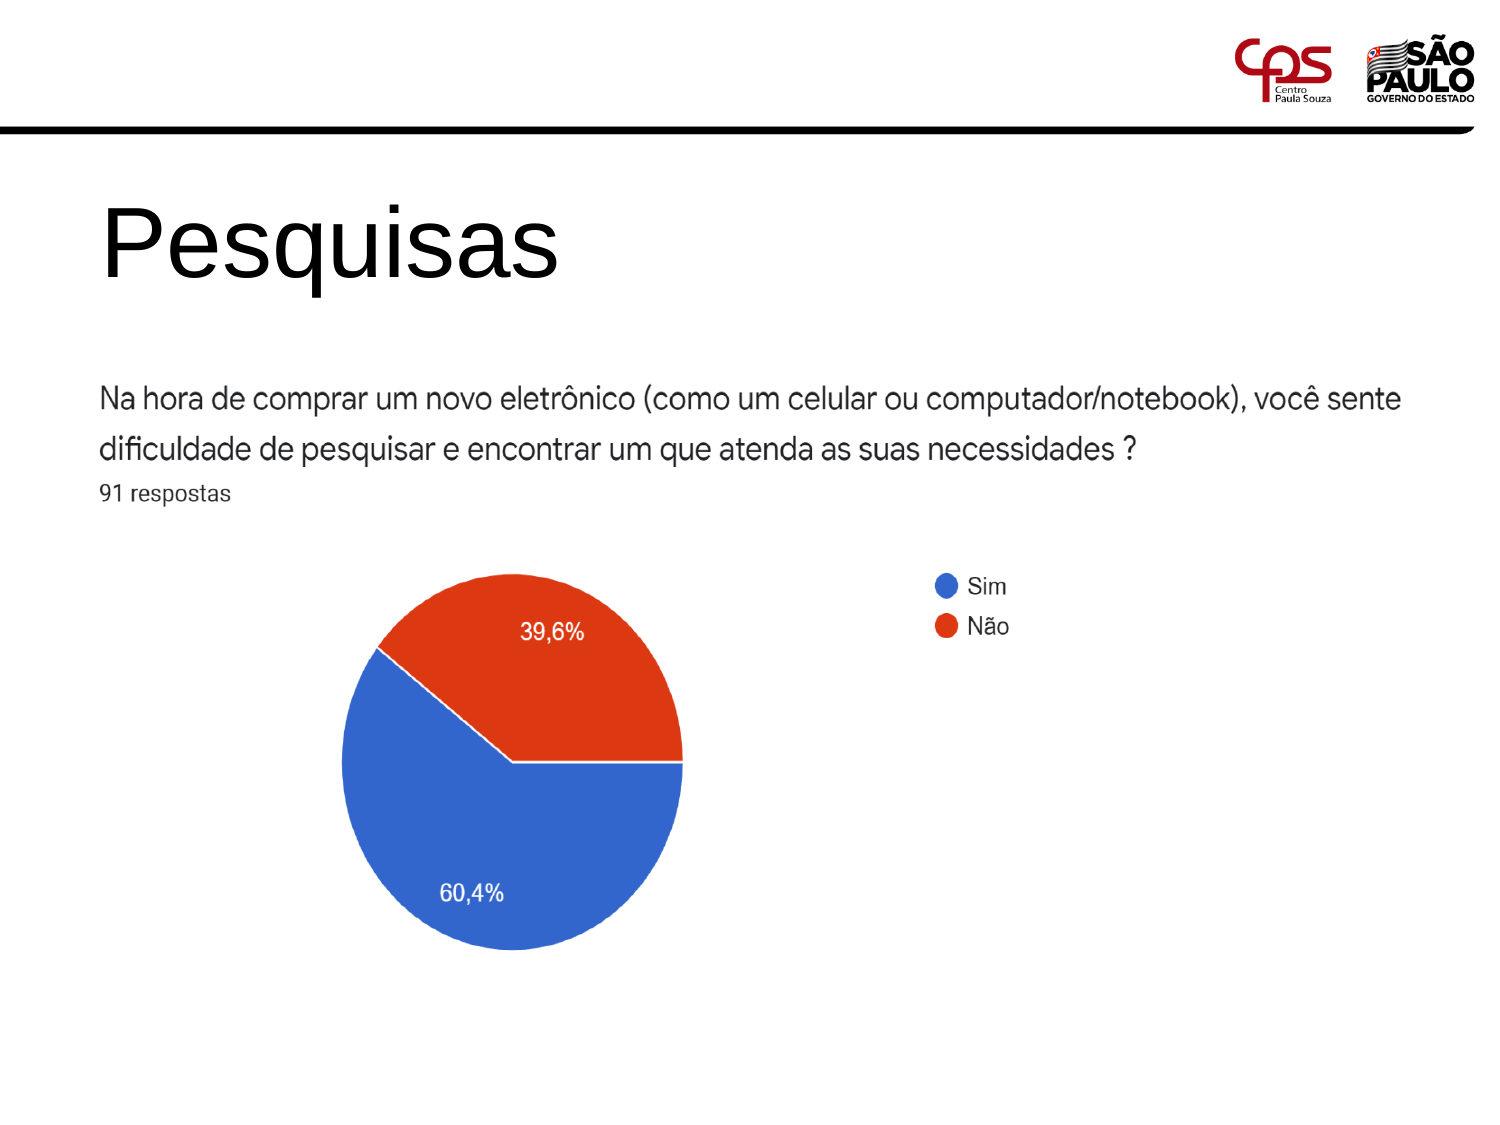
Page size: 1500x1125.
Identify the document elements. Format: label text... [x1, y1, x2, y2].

picture [0, 0, 1500, 149]
picture [53, 324, 1447, 1023]
text_box Pesquisas [100, 101, 851, 307]
